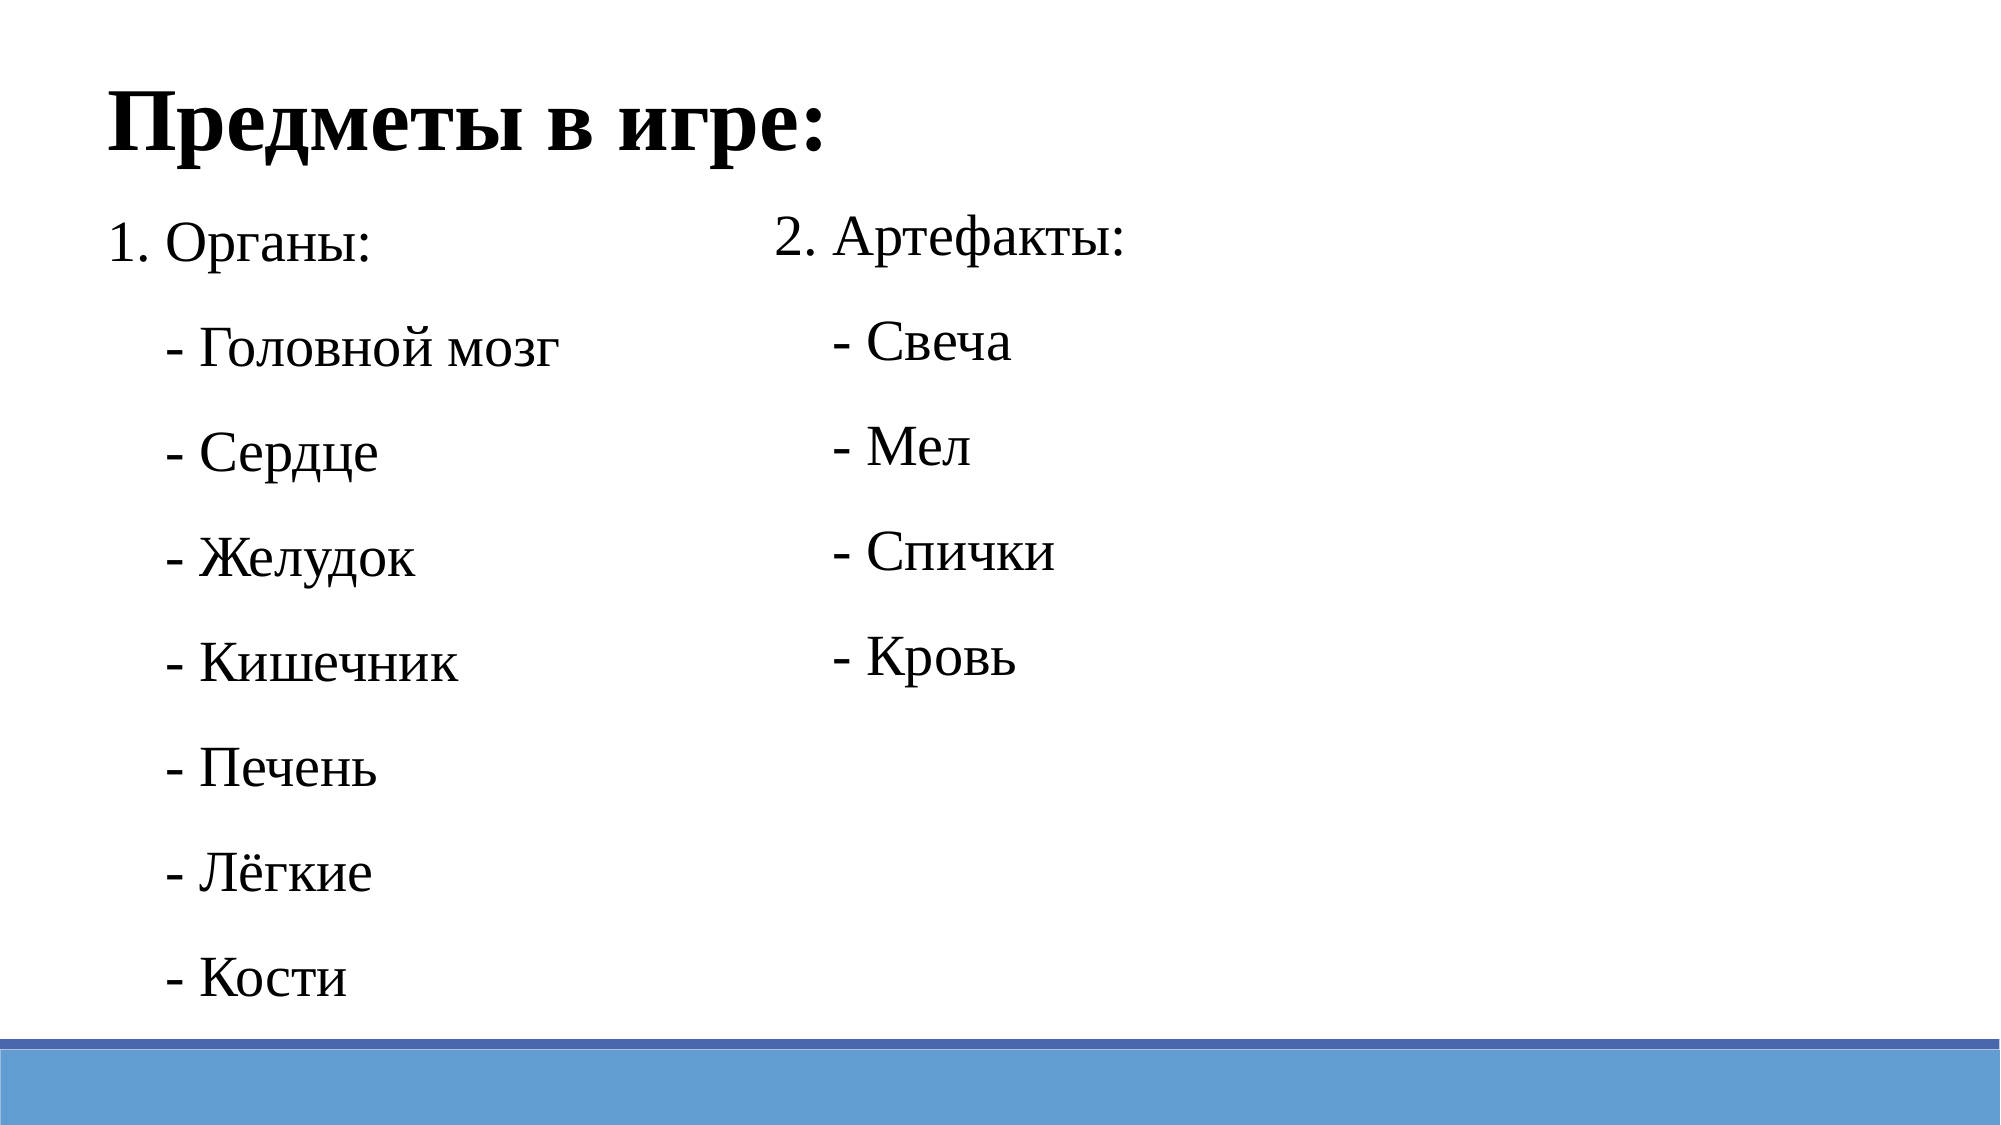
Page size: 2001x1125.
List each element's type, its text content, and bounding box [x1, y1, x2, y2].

text_box Предметы в игре: 1. Органы: - Головной мозг - Сердце - Желудок - Кишечник - Печень - Лёгкие - Кости [92, 0, 1427, 1016]
text_box 2. Артефакты: - Свеча - Мел - Спички - Кровь [759, 154, 1760, 694]
